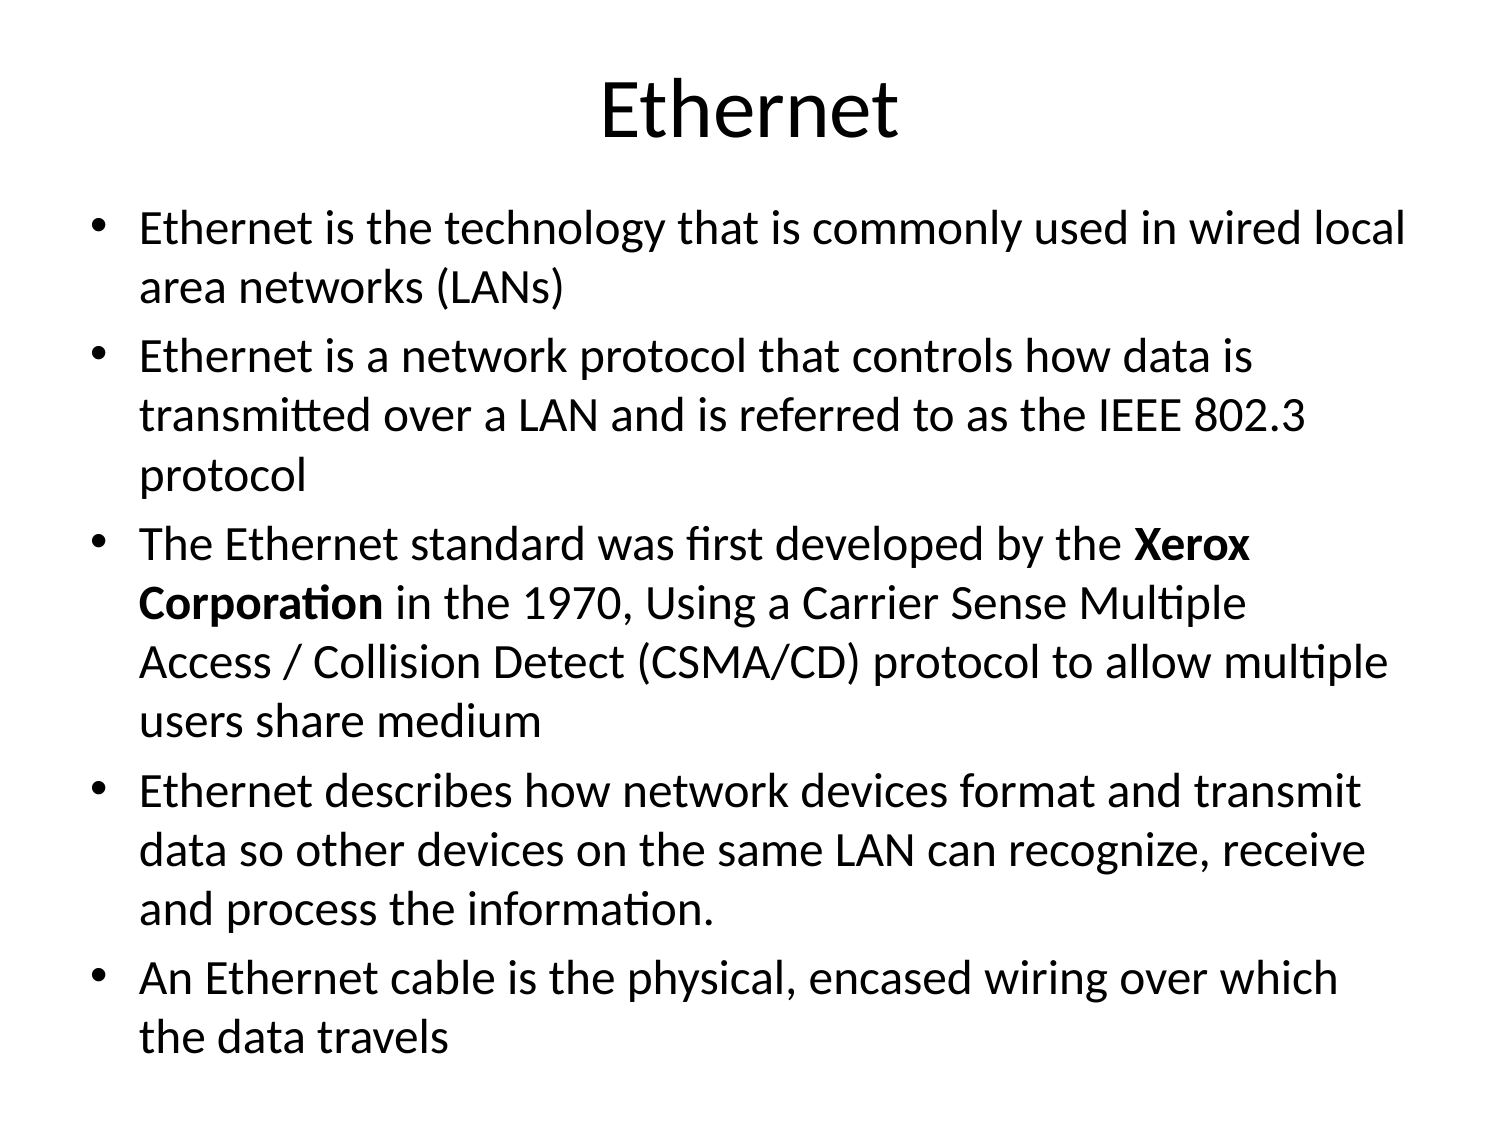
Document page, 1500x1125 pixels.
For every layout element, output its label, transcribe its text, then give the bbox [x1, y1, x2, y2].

title Ethernet [75, 45, 1425, 163]
list Ethernet is the technology that is commonly used in wired local area networks (LANs) Ethernet is a network protocol that controls how data is transmitted over a LAN and is referred to as the IEEE 802.3 protocol The Ethernet standard was first developed by the Xerox Corporation in the 1970, Using a Carrier Sense Multiple Access / Collision Detect (CSMA/CD) protocol to allow multiple users share medium Ethernet describes how network devices format and transmit data so other devices on the same LAN can recognize, receive and process the information. An Ethernet cable is the physical, encased wiring over which the data travels [75, 187, 1425, 1075]
